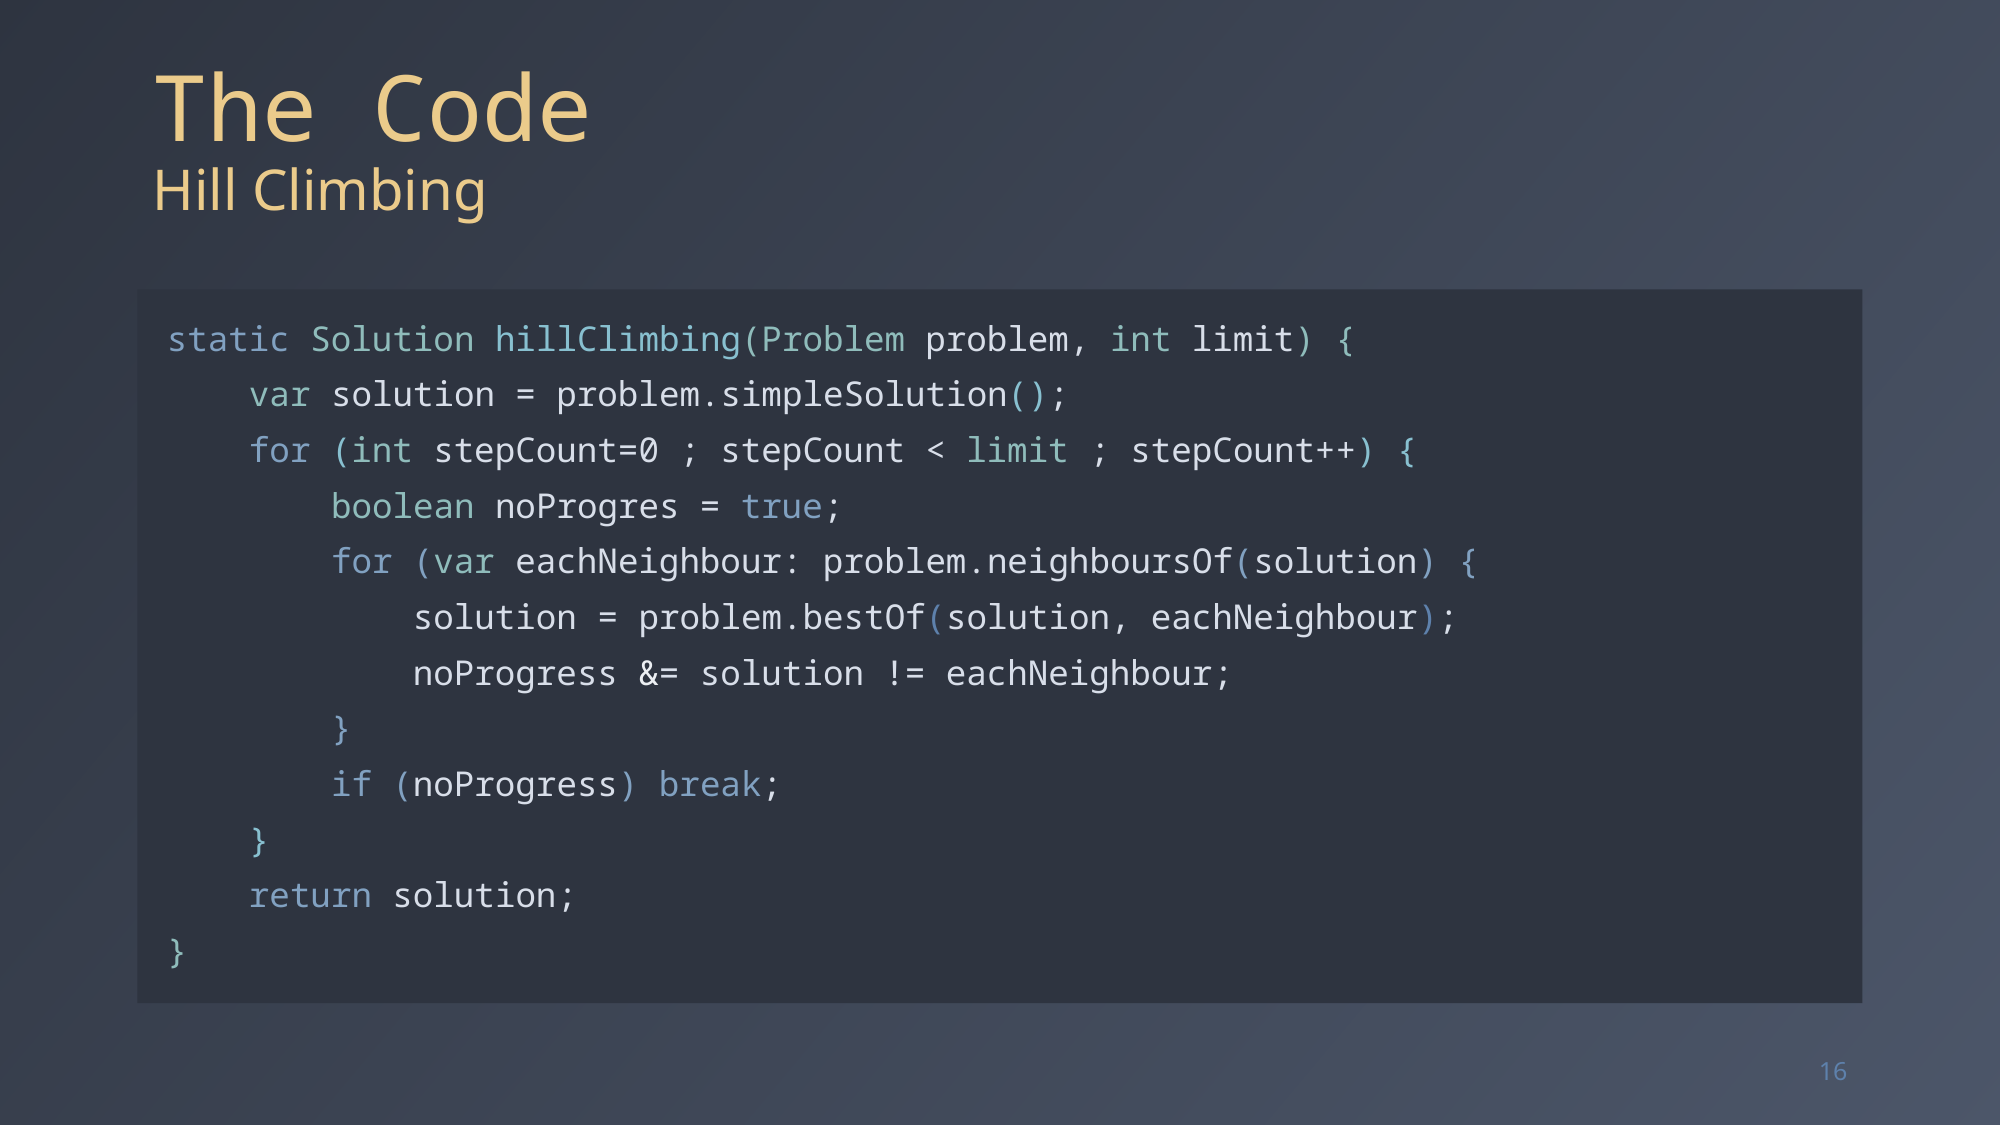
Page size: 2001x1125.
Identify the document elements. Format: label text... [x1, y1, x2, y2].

text_box static Solution hillClimbing(Problem problem, int limit) { var solution = problem.simpleSolution(); for (int stepCount=0 ; stepCount < limit ; stepCount++) { boolean noProgres = true; for (var eachNeighbour: problem.neighboursOf(solution) { solution = problem.bestOf(solution, eachNeighbour); noProgress &= solution != eachNeighbour; } if (noProgress) break; } return solution; } [137, 289, 1863, 1004]
slide_number 16 [1738, 1042, 1863, 1103]
title The Code Hill Climbing [137, 26, 1863, 230]
